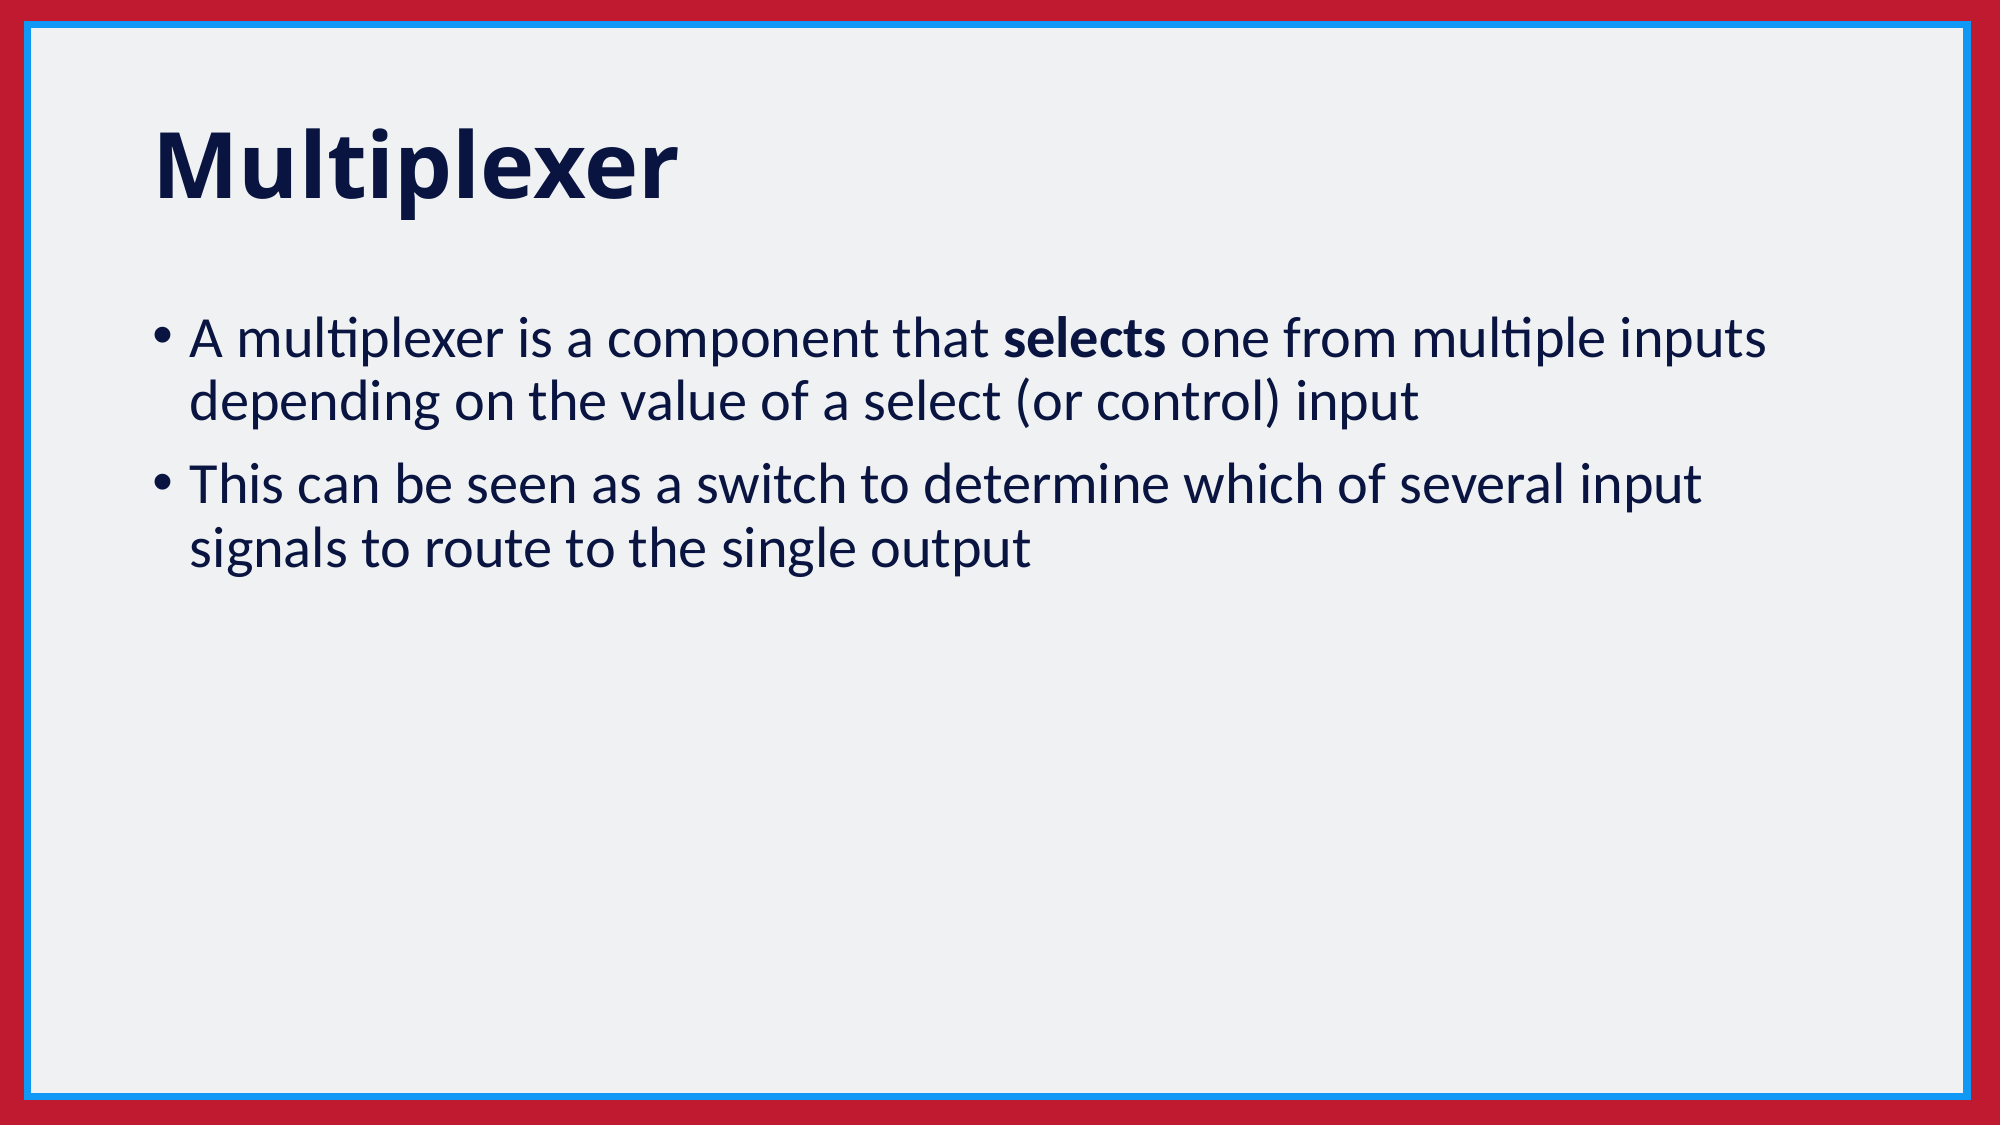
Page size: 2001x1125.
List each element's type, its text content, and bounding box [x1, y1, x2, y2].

list A multiplexer is a component that selects one from multiple inputs depending on the value of a select (or control) input This can be seen as a switch to determine which of several input signals to route to the single output [137, 299, 1863, 1014]
title Multiplexer [137, 59, 1863, 278]
